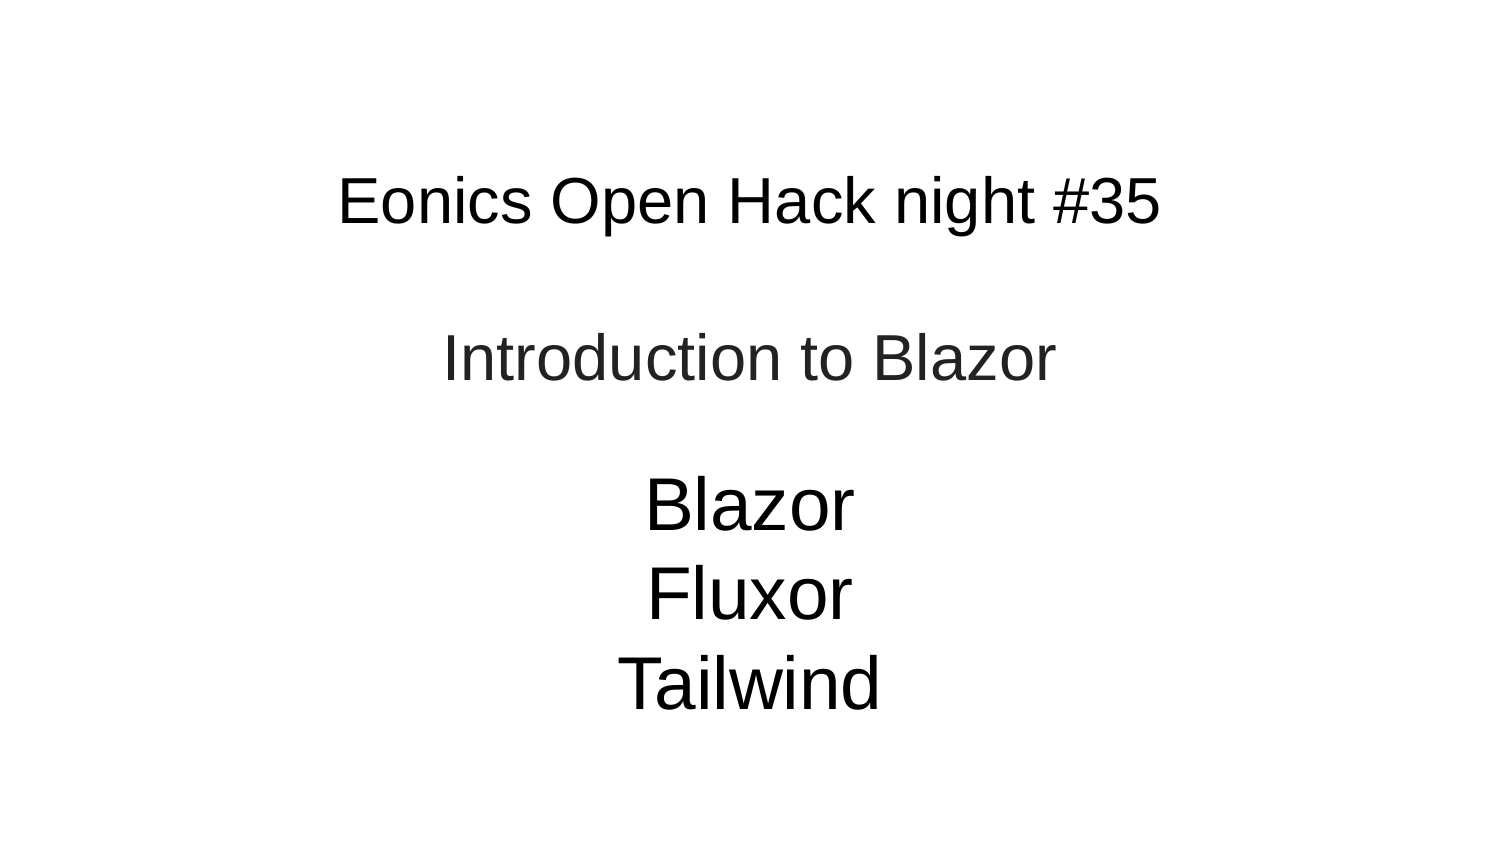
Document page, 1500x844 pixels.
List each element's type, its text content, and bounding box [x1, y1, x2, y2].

title Eonics Open Hack night #35 Introduction to Blazor Blazor Fluxor Tailwind [50, 97, 1450, 830]
